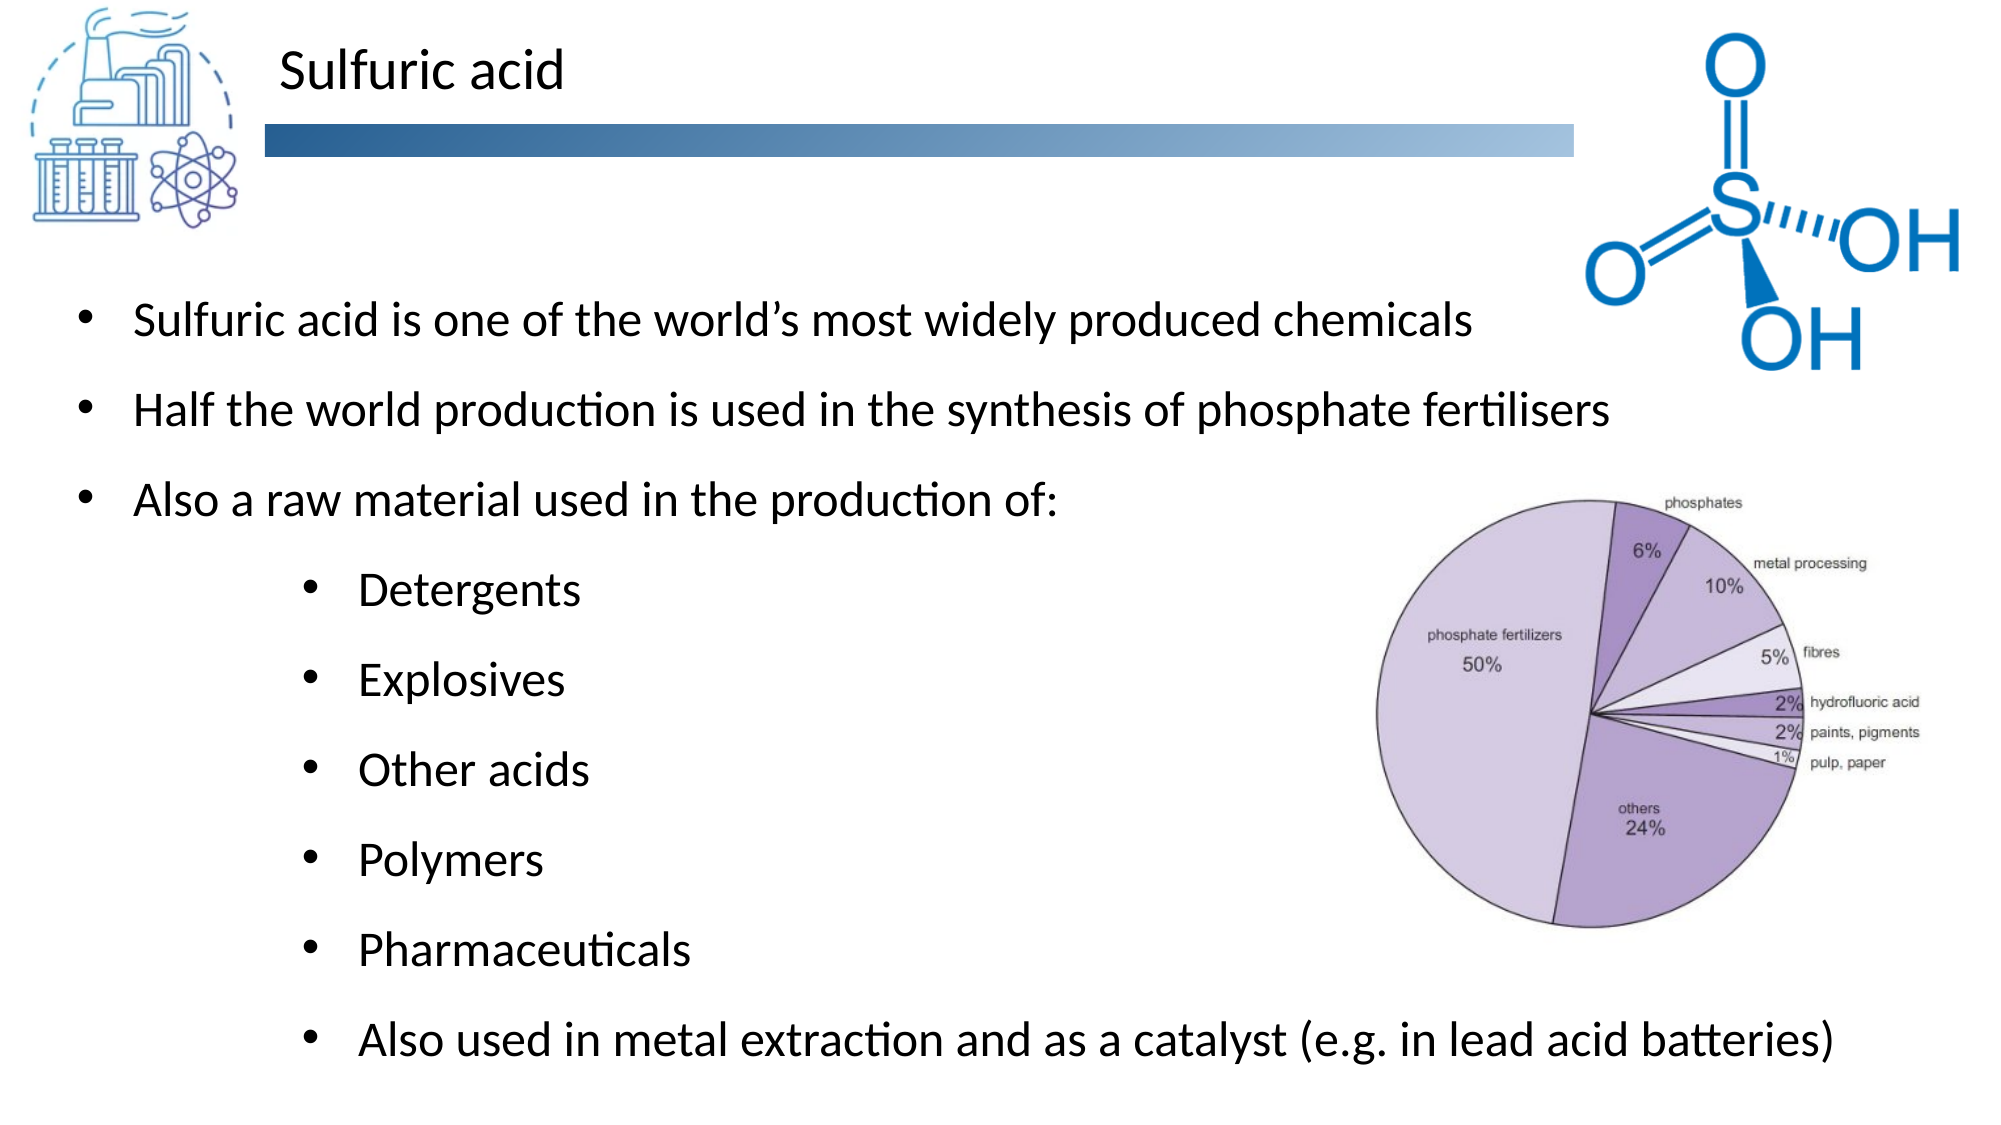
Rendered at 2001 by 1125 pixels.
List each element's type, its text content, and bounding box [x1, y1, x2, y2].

text_box Sulfuric acid is one of the world’s most widely produced chemicals Half the world production is used in the synthesis of phosphate fertilisers Also a raw material used in the production of: Detergents Explosives Other acids Polymers Pharmaceuticals Also used in metal extraction and as a catalyst (e.g. in lead acid batteries) [62, 249, 1853, 1075]
text_box Sulfuric acid [265, 24, 1650, 109]
text_box [265, 123, 1573, 158]
picture [1573, 29, 1974, 377]
picture [0, 0, 265, 236]
picture [1355, 482, 1945, 948]
